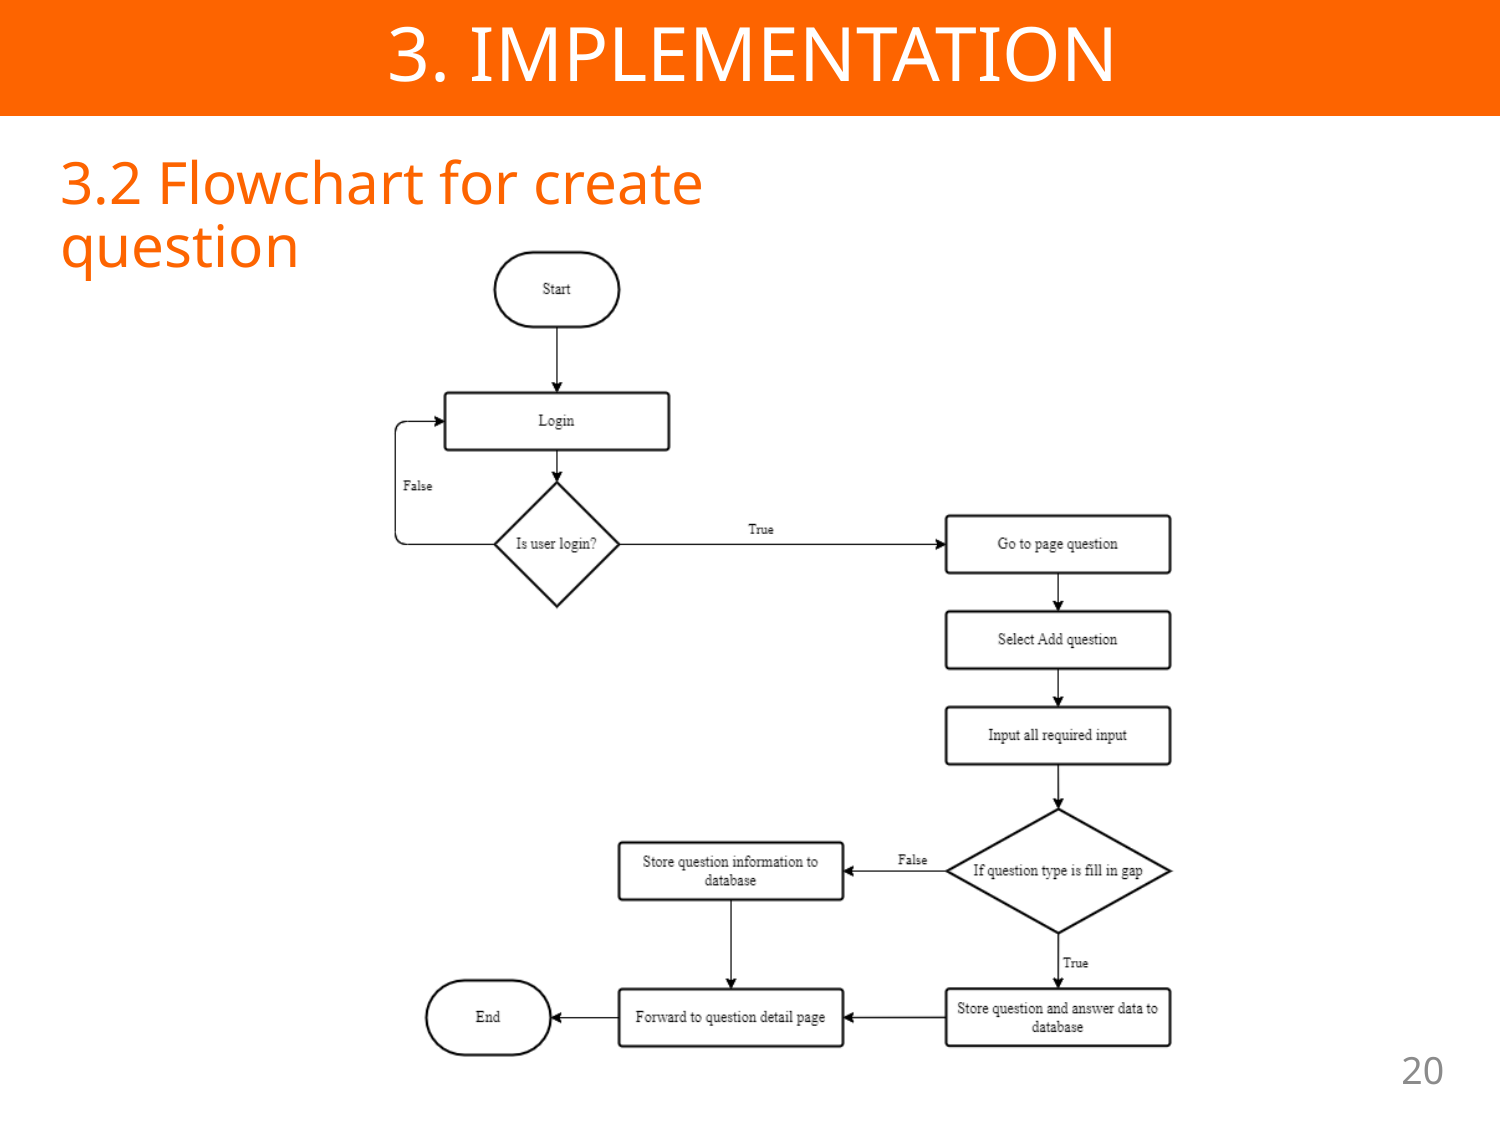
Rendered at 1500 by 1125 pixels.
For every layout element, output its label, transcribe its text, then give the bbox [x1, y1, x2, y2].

picture [331, 224, 1292, 1103]
list 3.2 Flowchart for create question [45, 147, 973, 225]
slide_number 20 [1292, 1042, 1460, 1103]
list 3. IMPLEMENTATION [45, 0, 1461, 115]
